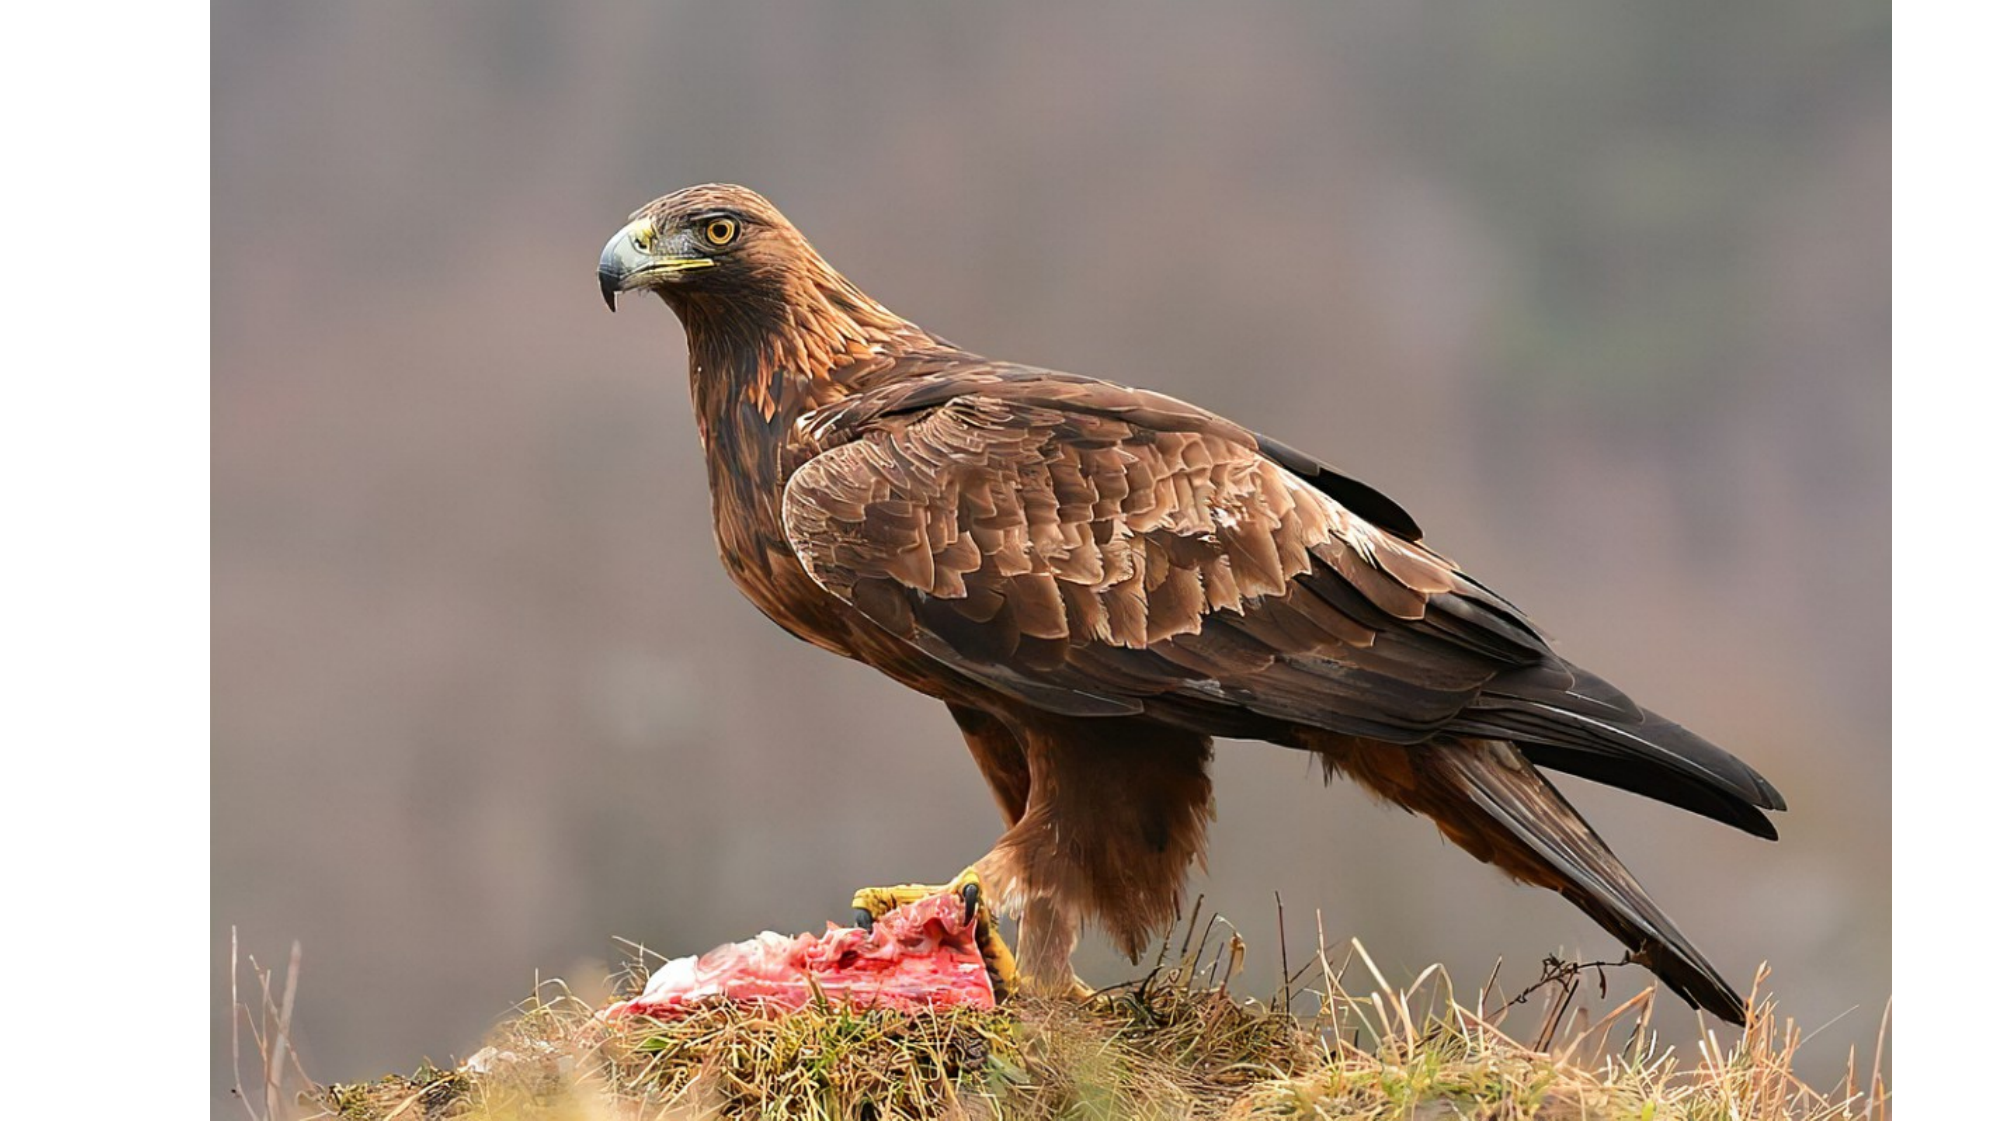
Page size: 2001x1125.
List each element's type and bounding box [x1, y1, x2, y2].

list [210, 0, 1892, 1121]
